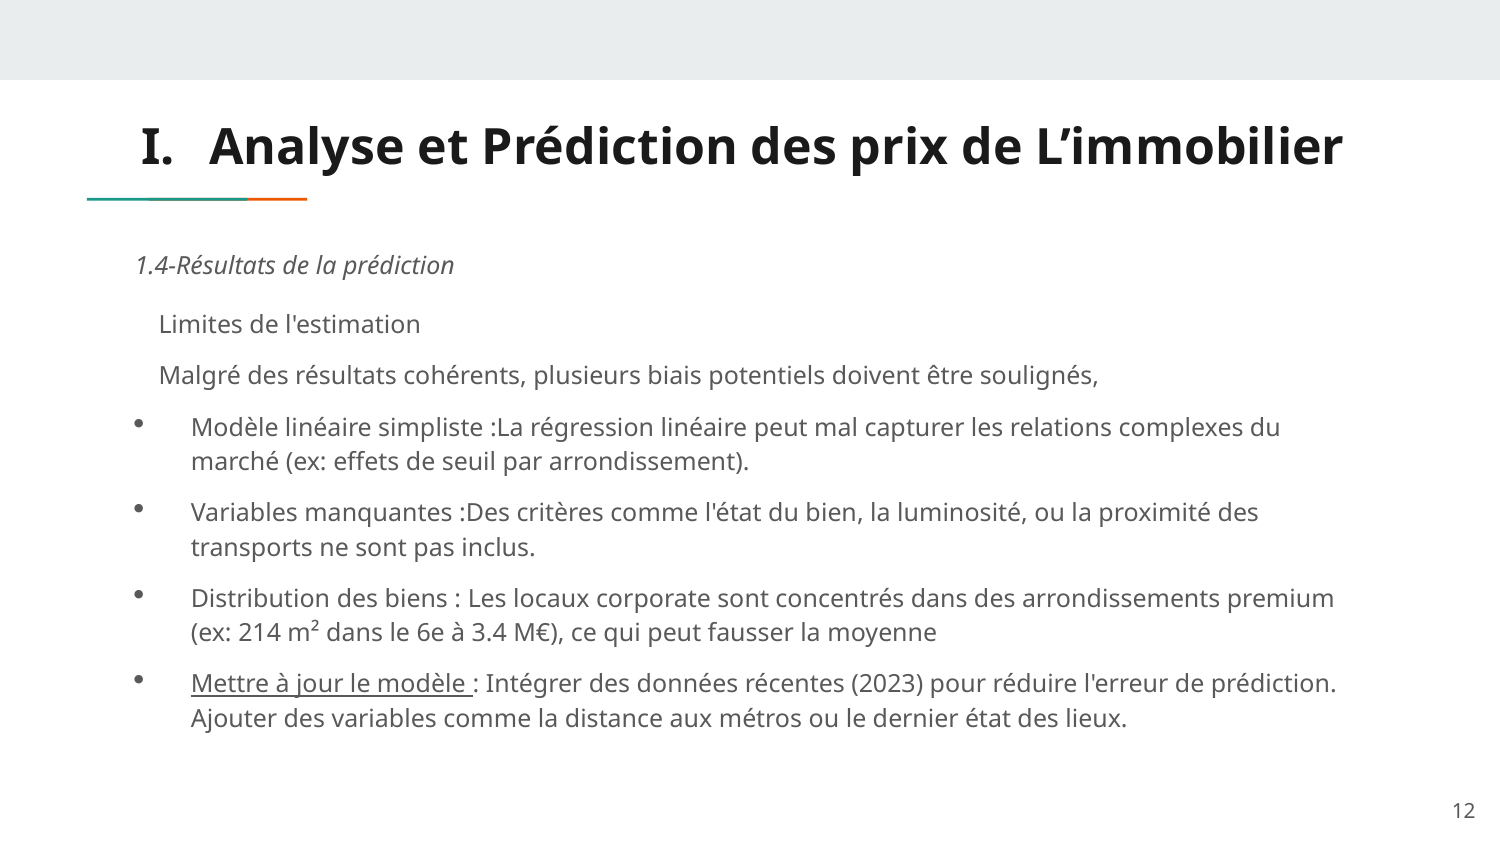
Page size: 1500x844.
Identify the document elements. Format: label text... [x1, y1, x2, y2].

title Analyse et Prédiction des prix de L’immobilier [119, 99, 1445, 231]
list 1.4-Résultats de la prédiction Limites de l'estimation Malgré des résultats cohérents, plusieurs biais potentiels doivent être soulignés, Modèle linéaire simpliste :La régression linéaire peut mal capturer les relations complexes du marché (ex: effets de seuil par arrondissement). Variables manquantes :Des critères comme l'état du bien, la luminosité, ou la proximité des transports ne sont pas inclus. Distribution des biens : Les locaux corporate sont concentrés dans des arrondissements premium (ex: 214 m² dans le 6e à 3.4 M€), ce qui peut fausser la moyenne Mettre à jour le modèle : Intégrer des données récentes (2023) pour réduire l'erreur de prédiction. Ajouter des variables comme la distance aux métros ou le dernier état des lieux. [119, 230, 1381, 811]
slide_number 12 [1400, 779, 1491, 844]
